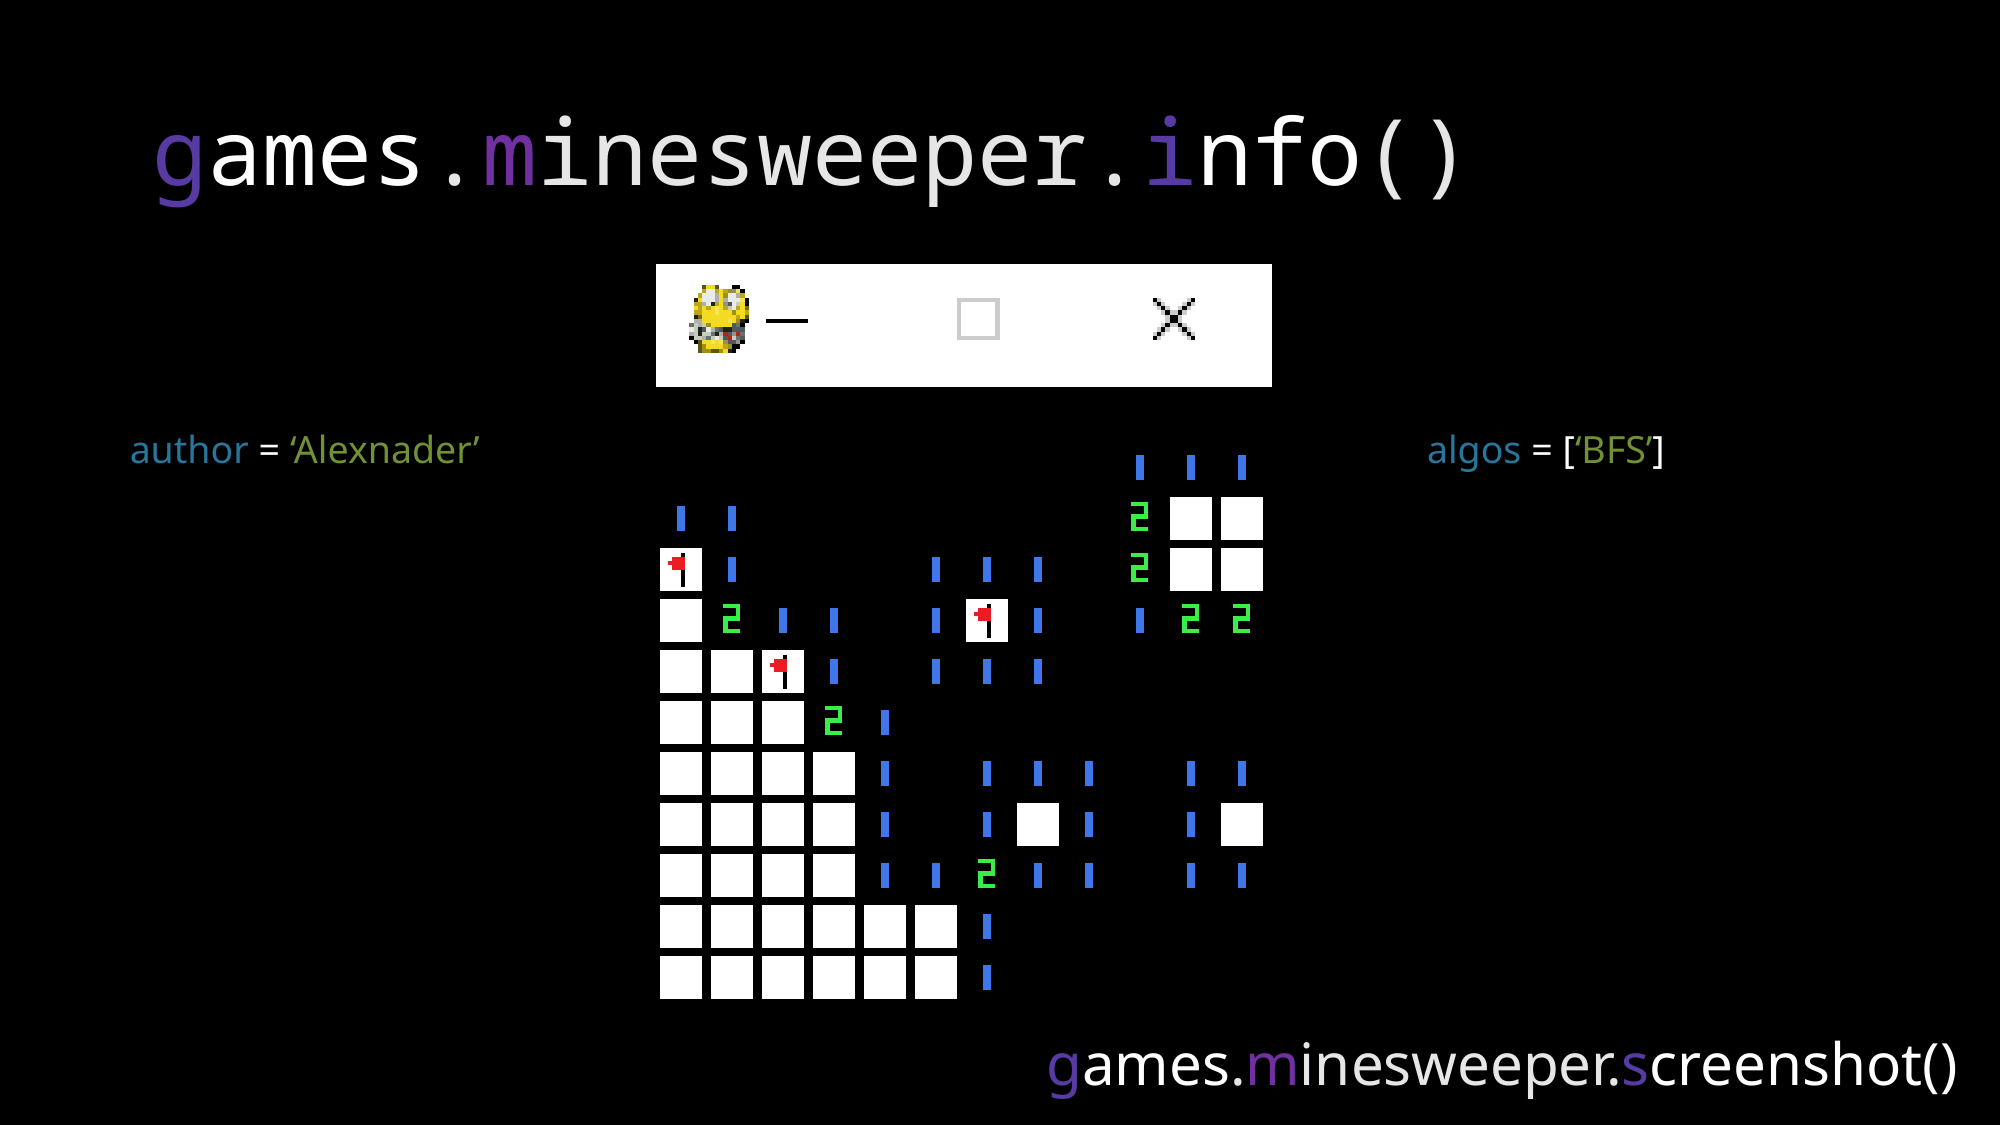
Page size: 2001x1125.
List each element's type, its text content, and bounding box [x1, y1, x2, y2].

text_box algos = [‘BFS’] [1412, 419, 1863, 479]
text_box author = ‘Alexnader’ [114, 419, 590, 479]
title games.minesweeper.info() [137, 47, 1863, 265]
list games.minesweeper.screenshot() [1031, 1027, 2000, 1125]
picture [656, 264, 1272, 1008]
